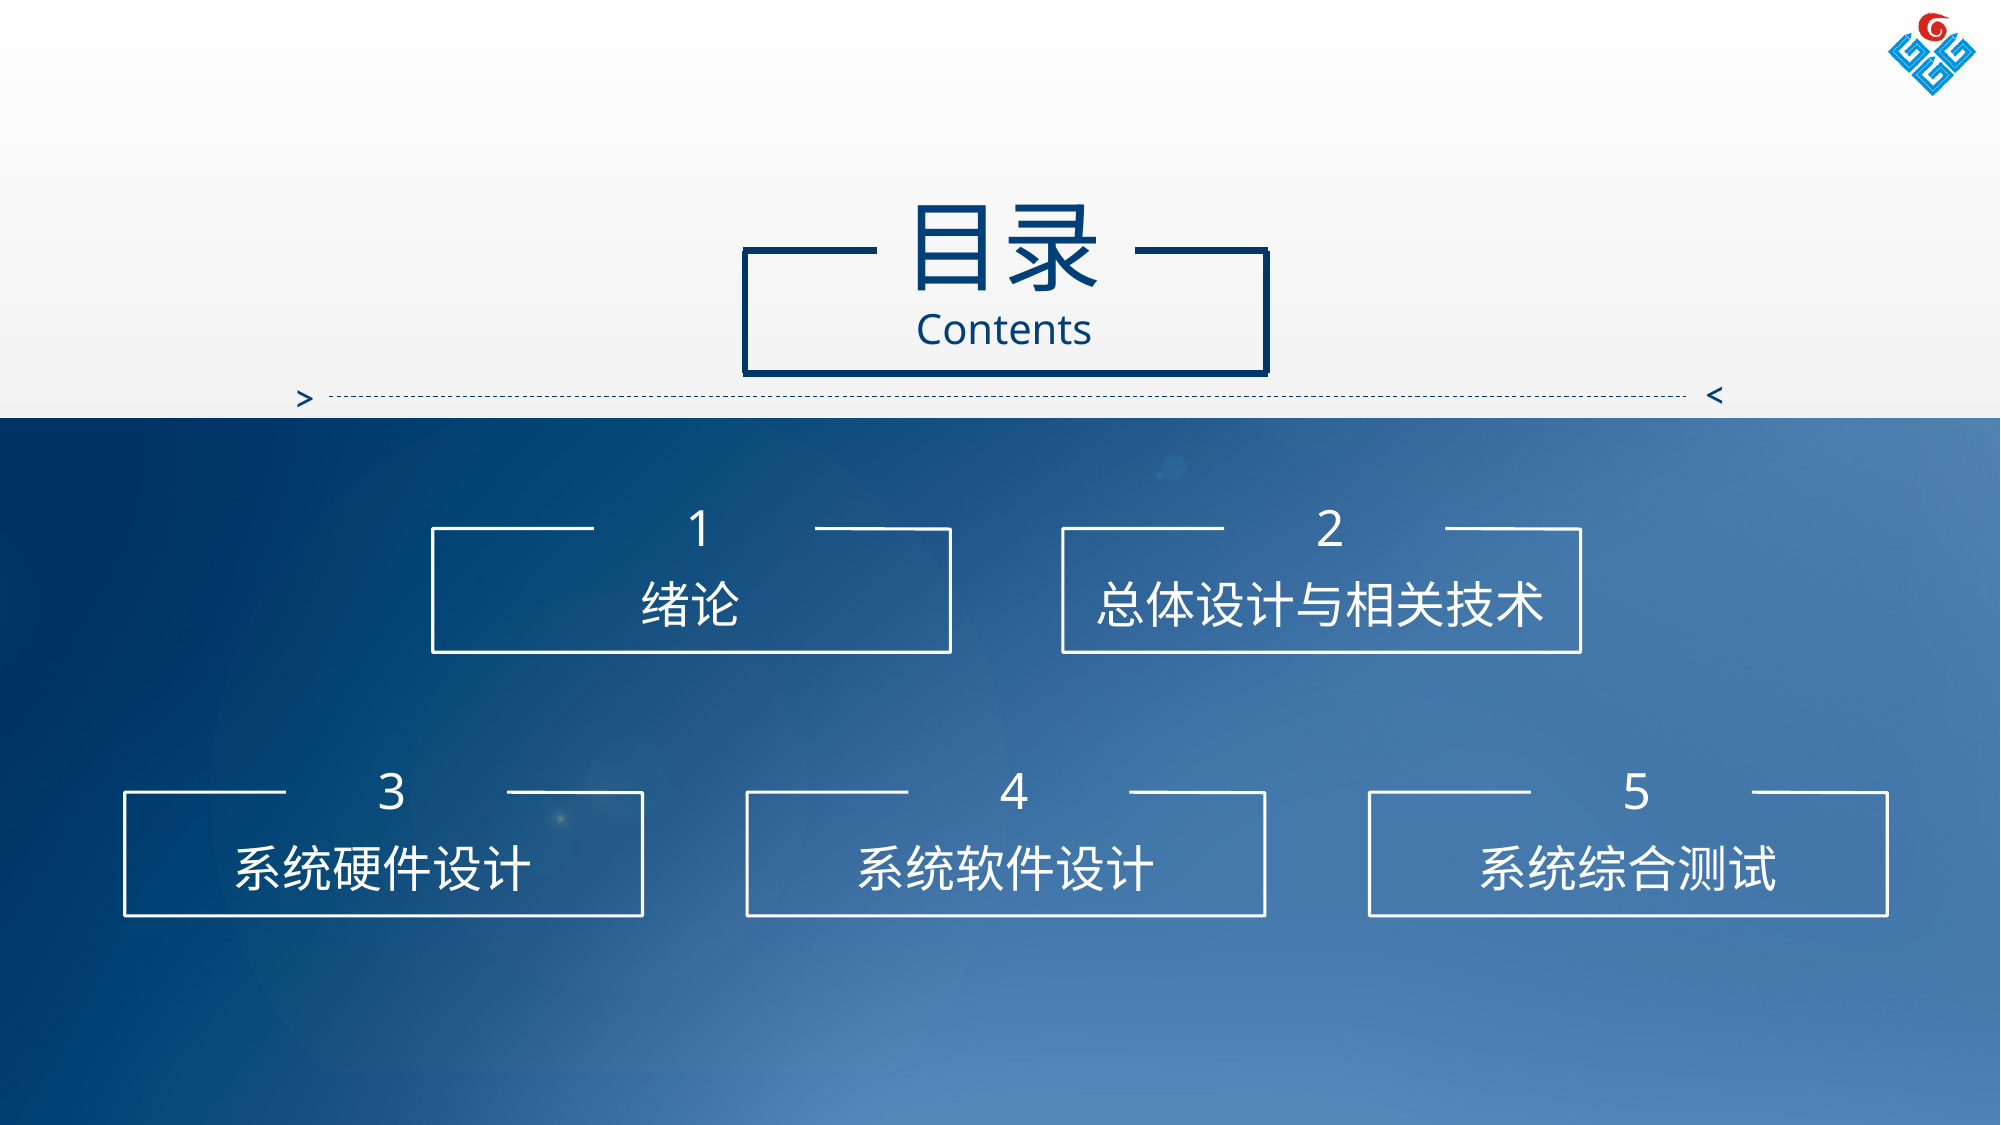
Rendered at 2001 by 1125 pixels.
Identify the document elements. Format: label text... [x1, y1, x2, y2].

text_box [124, 792, 643, 829]
text_box [747, 792, 1265, 829]
text_box [432, 528, 951, 566]
text_box > [279, 363, 362, 429]
text_box [0, 0, 2000, 418]
text_box 1 [646, 488, 754, 564]
text_box [747, 905, 1265, 916]
text_box 2 [1276, 488, 1384, 564]
text_box 系统软件设计 [745, 829, 1265, 905]
text_box [1062, 528, 1581, 566]
picture [0, 418, 2000, 1125]
text_box Contents [749, 295, 1262, 361]
text_box 系统综合测试 [1367, 829, 1888, 905]
text_box [124, 905, 643, 916]
text_box > [1657, 367, 1741, 432]
text_box [1369, 792, 1888, 829]
text_box [1369, 905, 1888, 916]
picture [1886, 12, 1976, 96]
text_box 绪论 [430, 566, 951, 641]
text_box 目录 [849, 175, 1156, 295]
picture [1935, 54, 1976, 96]
text_box 系统硬件设计 [122, 829, 643, 905]
text_box [1062, 641, 1581, 653]
text_box [432, 641, 951, 653]
text_box 4 [960, 752, 1068, 828]
text_box 5 [1583, 752, 1691, 828]
text_box 3 [338, 752, 446, 828]
text_box 总体设计与相关技术 [1061, 566, 1581, 641]
